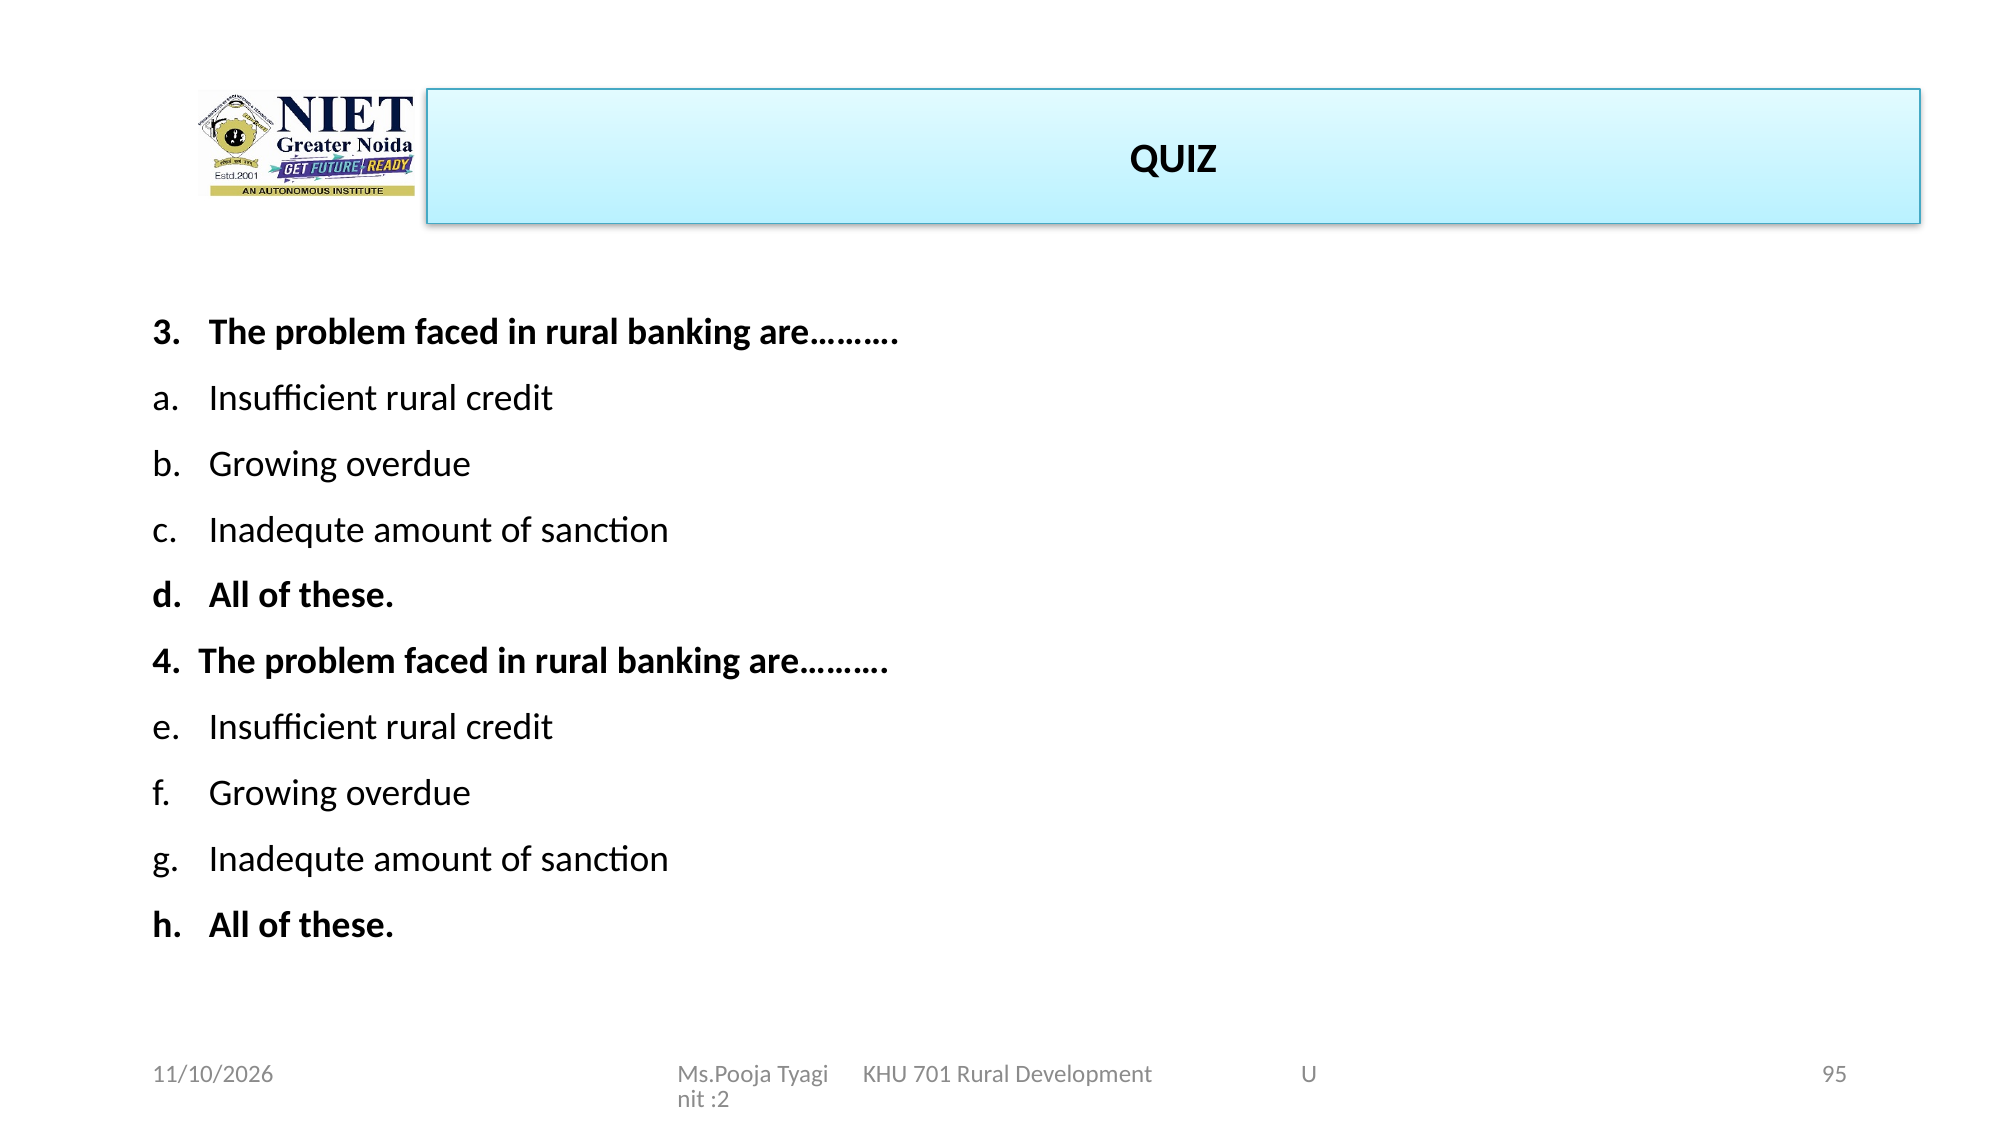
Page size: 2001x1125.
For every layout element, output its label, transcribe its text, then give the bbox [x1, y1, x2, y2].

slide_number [137, 1042, 588, 1103]
text_box QUIZ [426, 89, 1921, 224]
footer Ms.Pooja Tyagi KHU 701 Rural Development Unit :2 [662, 1042, 1338, 1103]
list The problem faced in rural banking are………. Insufficient rural credit Growing overdue Inadequte amount of sanction All of these. 4. The problem faced in rural banking are………. Insufficient rural credit Growing overdue Inadequte amount of sanction All of these. [137, 299, 1863, 1014]
picture [198, 74, 415, 225]
slide_number 95 [1412, 1042, 1863, 1103]
